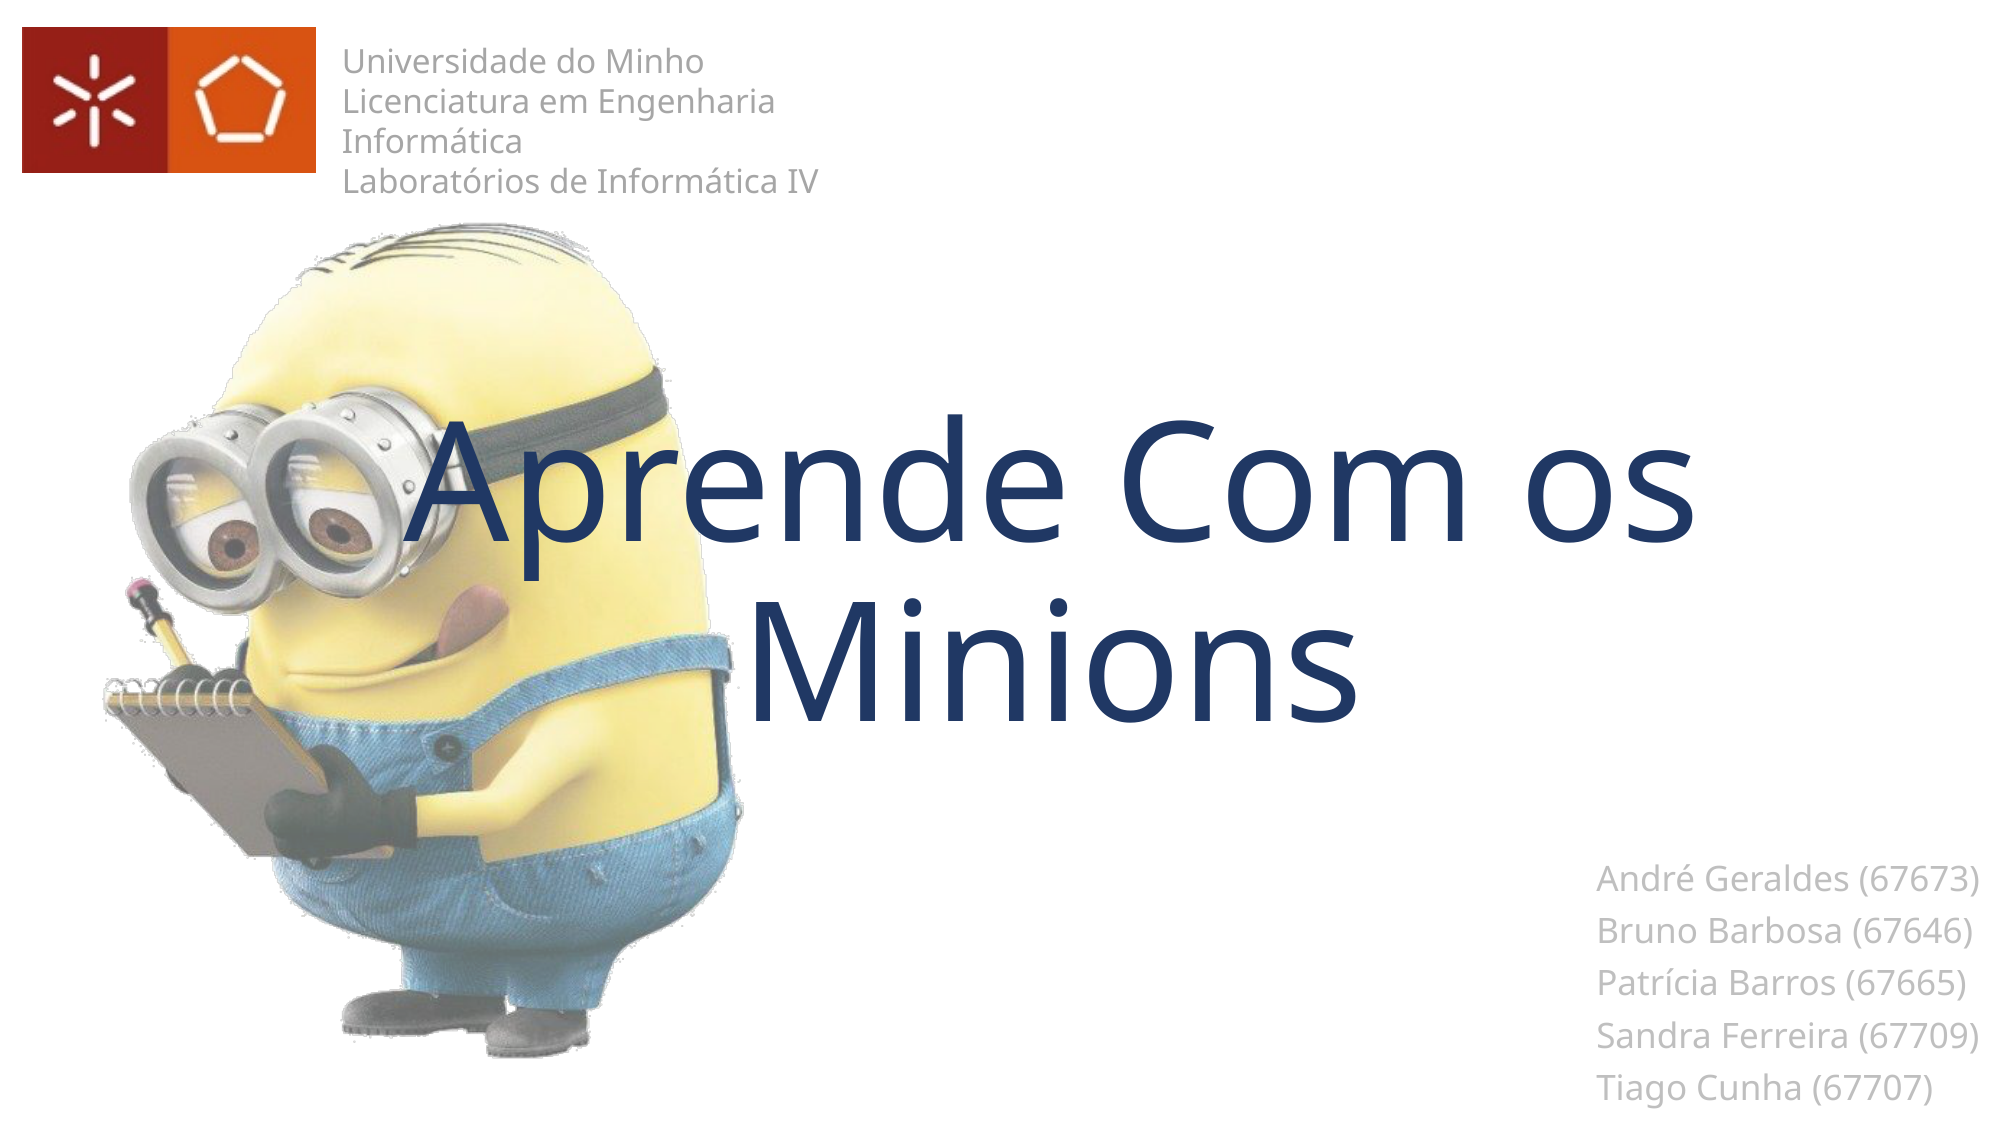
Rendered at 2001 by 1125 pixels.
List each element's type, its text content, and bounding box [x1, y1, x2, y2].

title Aprende Com os Minions [234, 304, 1871, 766]
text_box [22, 27, 930, 173]
text_box [93, 209, 817, 1094]
subtitle André Geraldes (67673) Bruno Barbosa (67646) Patrícia Barros (67665) Sandra Ferreira (67709) Tiago Cunha (67707) [1581, 853, 2000, 1125]
